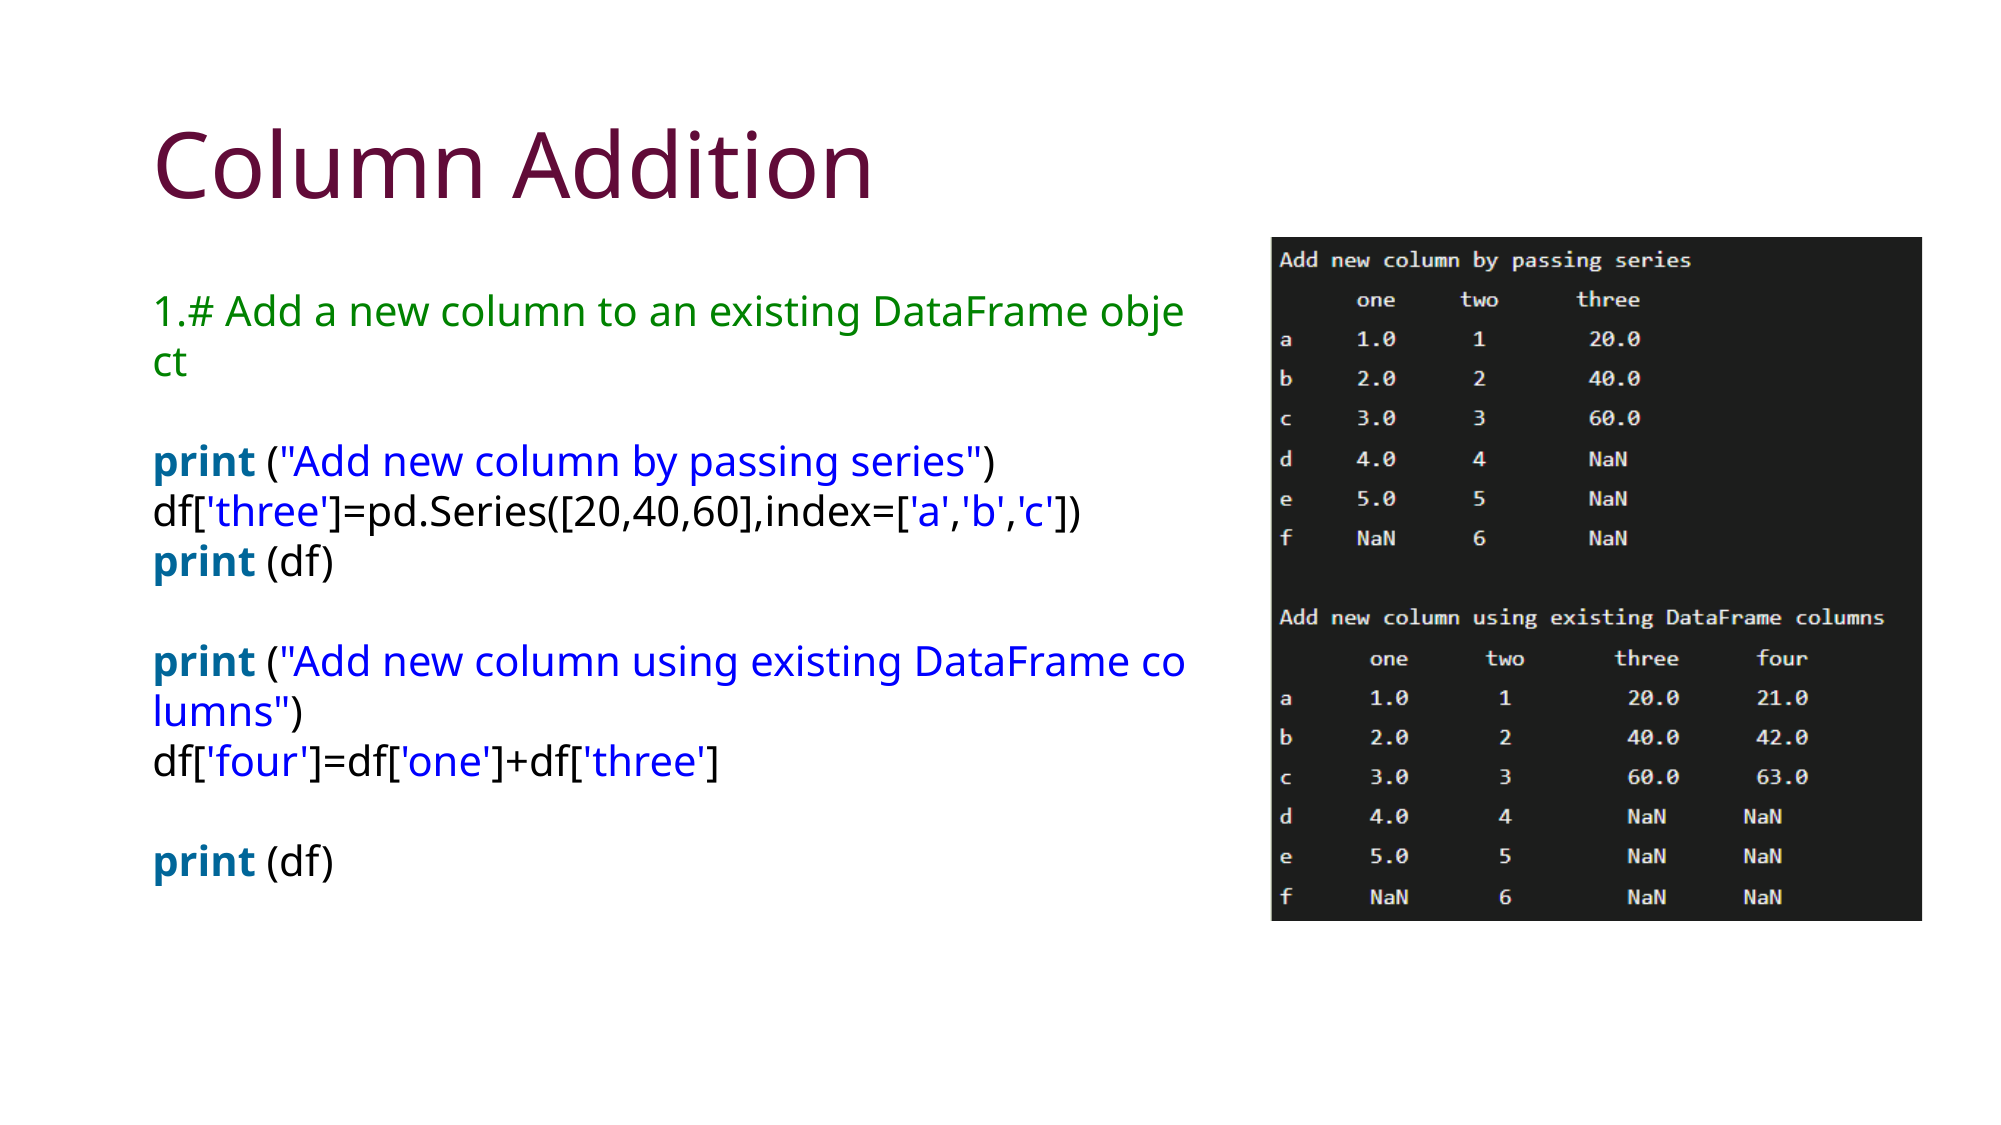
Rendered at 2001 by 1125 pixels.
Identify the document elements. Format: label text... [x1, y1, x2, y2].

picture [1269, 237, 1923, 921]
title Column Addition [137, 59, 1863, 278]
text_box # Add a new column to an existing DataFrame object print ("Add new column by passing series") df['three']=pd.Series([20,40,60],index=['a','b','c']) print (df) print ("Add new column using existing DataFrame columns") df['four']=df['one']+df['three'] print (df) [137, 277, 1210, 893]
